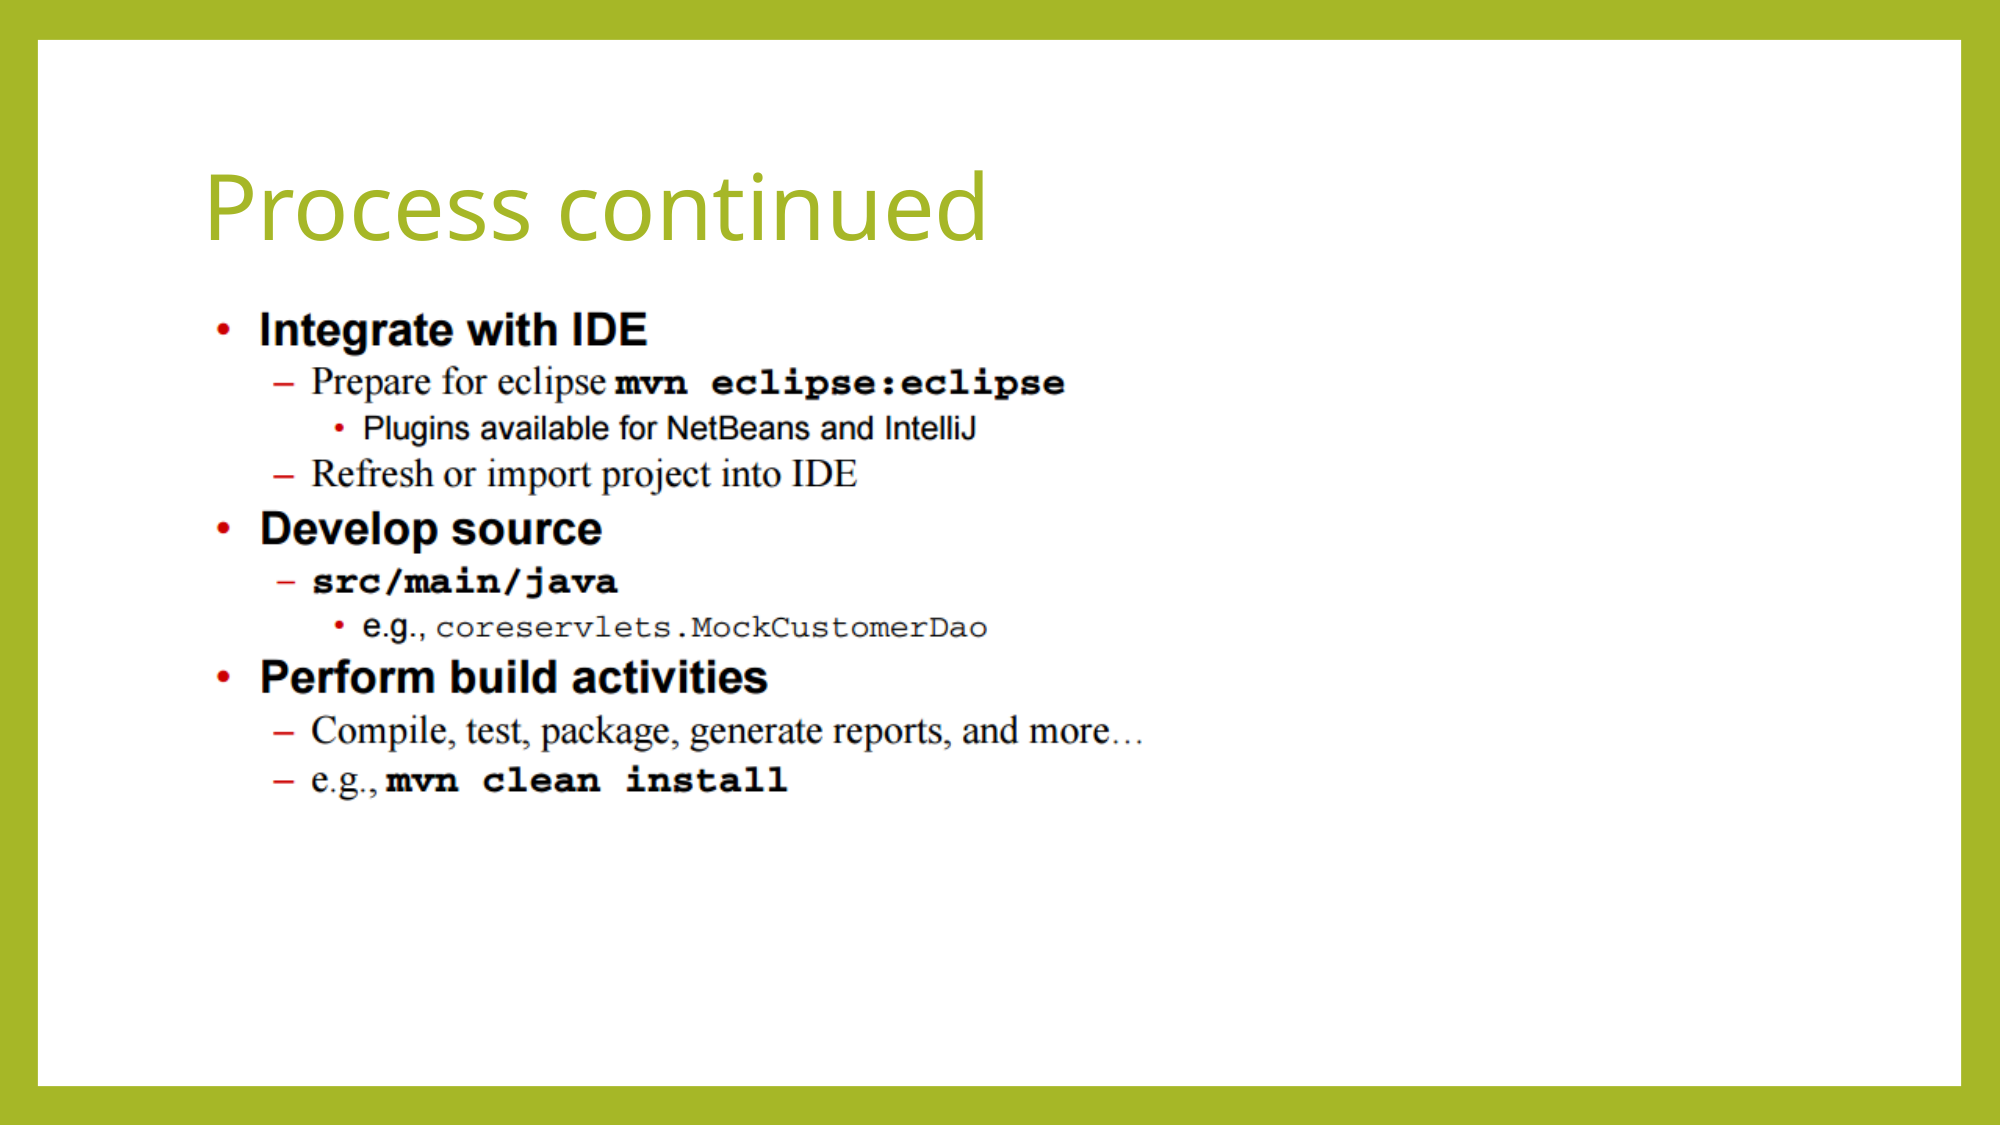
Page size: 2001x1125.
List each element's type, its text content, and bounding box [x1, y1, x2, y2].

picture [214, 305, 1167, 824]
title Process continued [187, 99, 1808, 323]
